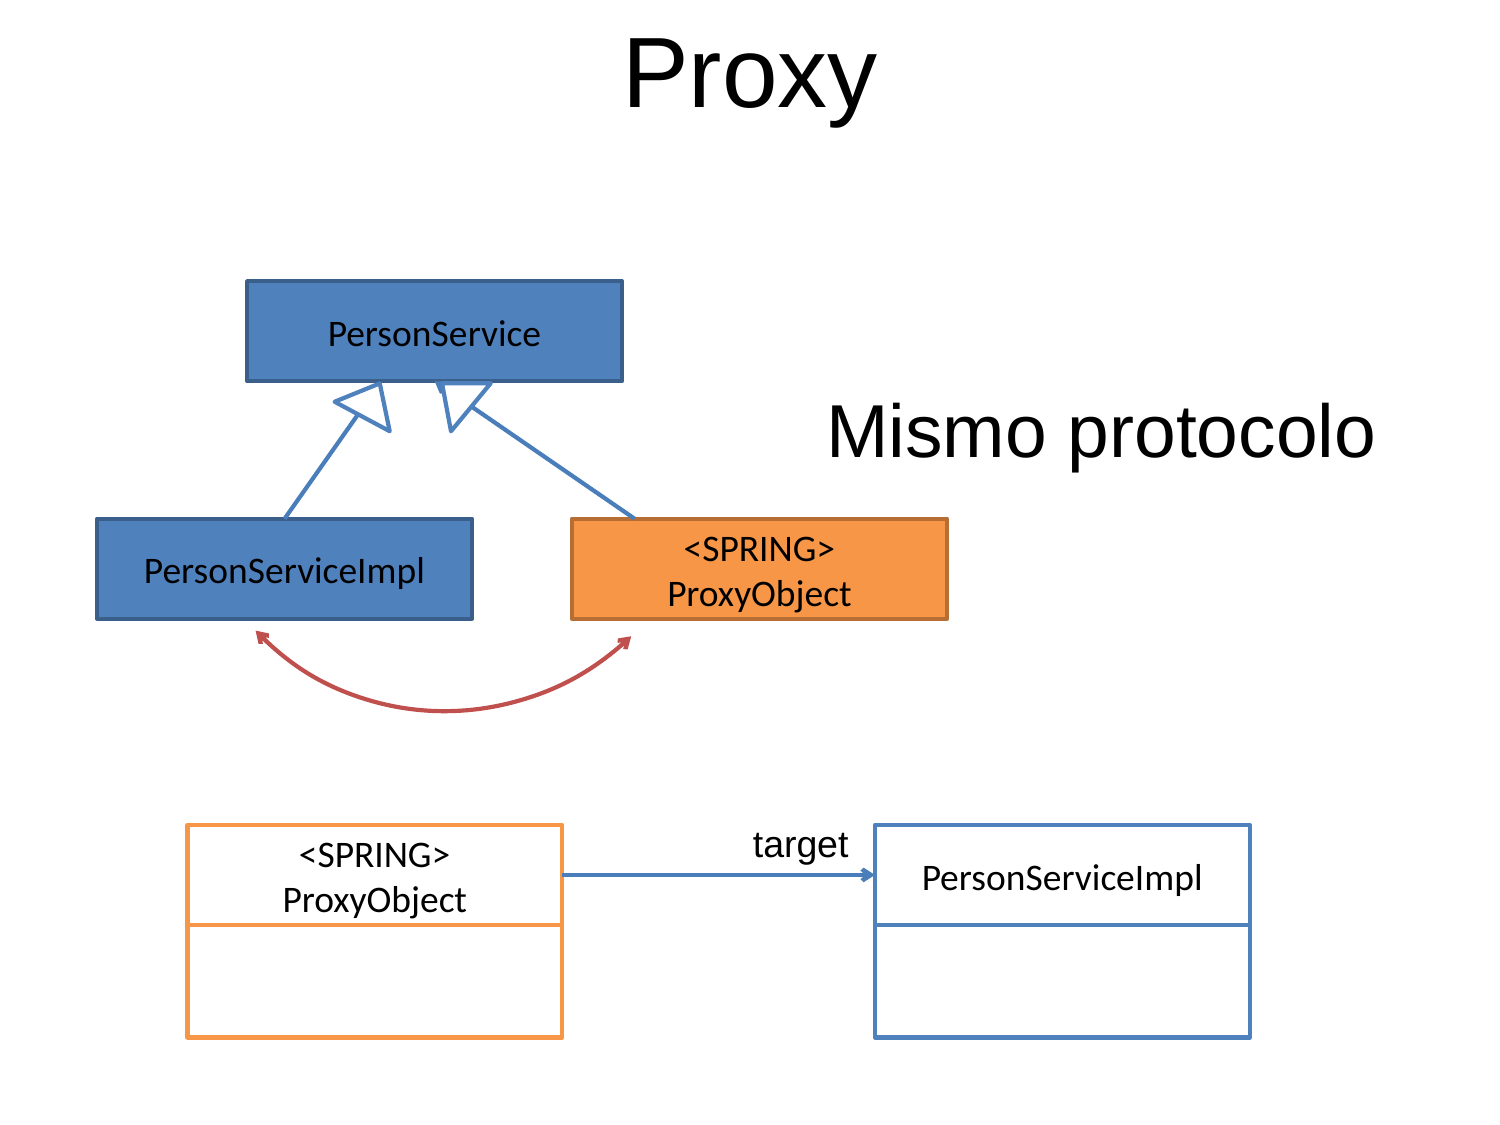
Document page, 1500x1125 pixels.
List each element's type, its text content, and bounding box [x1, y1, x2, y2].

text_box PersonServiceImpl [95, 517, 374, 621]
text_box [873, 923, 1252, 1040]
text_box Mismo protocolo [811, 375, 1392, 481]
text_box Proxy [0, 0, 1500, 135]
text_box target [738, 812, 864, 873]
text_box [434, 380, 635, 519]
text_box [185, 923, 564, 1040]
text_box <SPRING> ProxyObject [570, 517, 949, 621]
text_box <SPRING> ProxyObject [185, 823, 564, 923]
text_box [264, 403, 401, 499]
text_box PersonService [245, 279, 624, 383]
text_box [255, 466, 632, 712]
text_box [332, 381, 386, 401]
text_box PersonServiceImpl [873, 823, 1252, 923]
